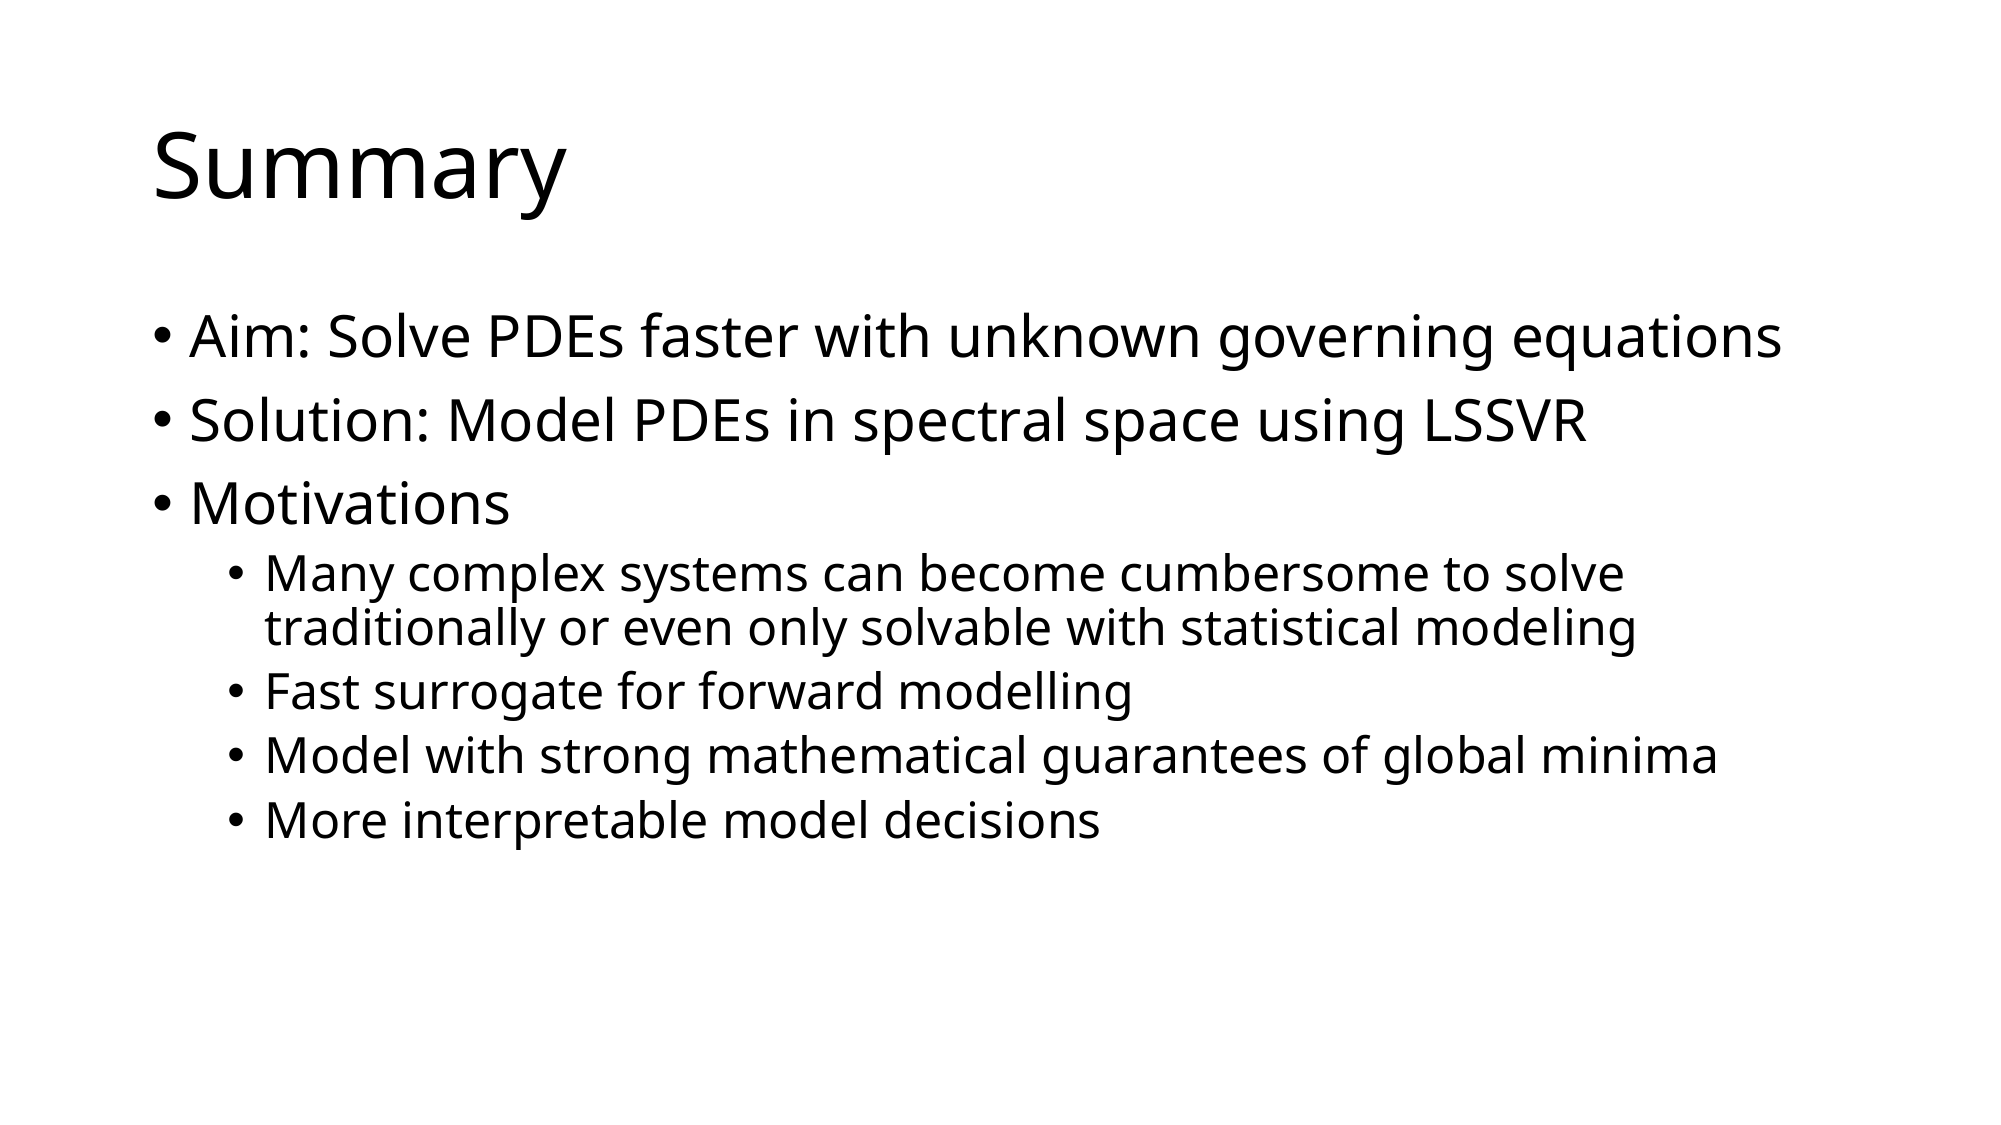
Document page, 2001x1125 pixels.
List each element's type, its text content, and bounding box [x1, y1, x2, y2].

title Summary [137, 59, 1863, 278]
list Aim: Solve PDEs faster with unknown governing equations Solution: Model PDEs in spectral space using LSSVR Motivations Many complex systems can become cumbersome to solve traditionally or even only solvable with statistical modeling Fast surrogate for forward modelling Model with strong mathematical guarantees of global minima More interpretable model decisions [137, 299, 1863, 1014]
